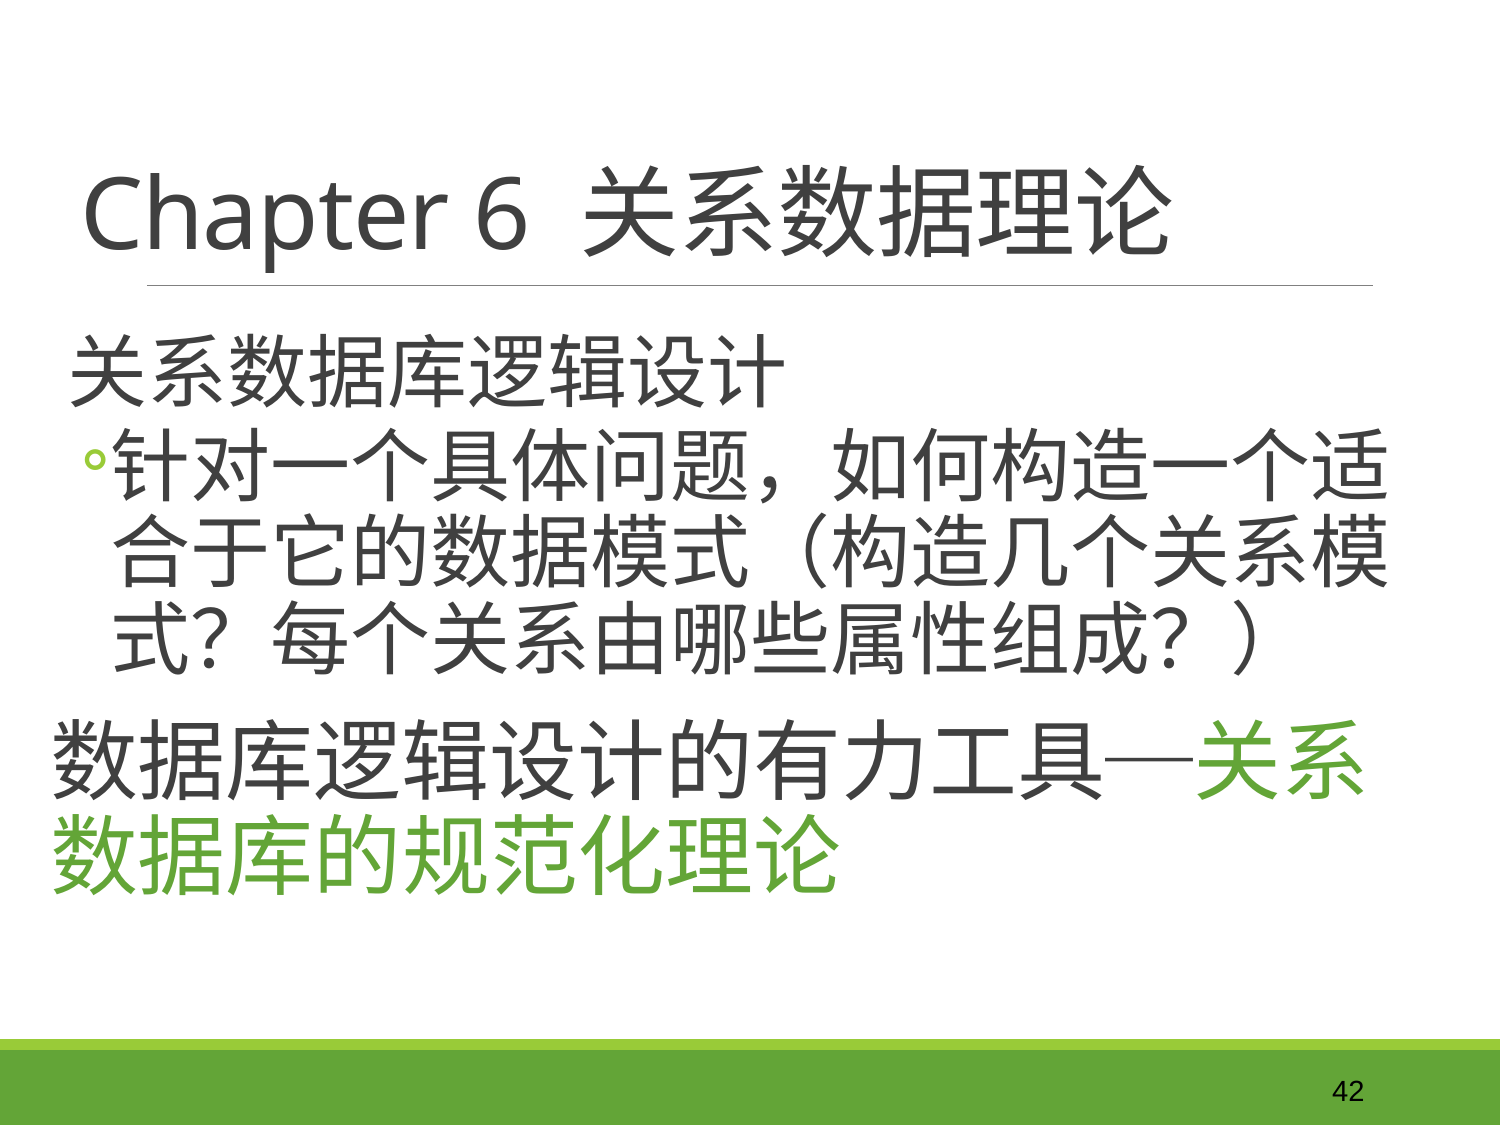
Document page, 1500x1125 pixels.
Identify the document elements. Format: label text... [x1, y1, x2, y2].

title Chapter 6 关系数据理论 [65, 39, 1428, 278]
list 关系数据库逻辑设计 针对一个具体问题，如何构造一个适合于它的数据模式（构造几个关系模式？每个关系由哪些属性组成？） 数据库逻辑设计的有力工具─关系数据库的规范化理论 [50, 324, 1413, 988]
slide_number 42 [1218, 1059, 1380, 1120]
